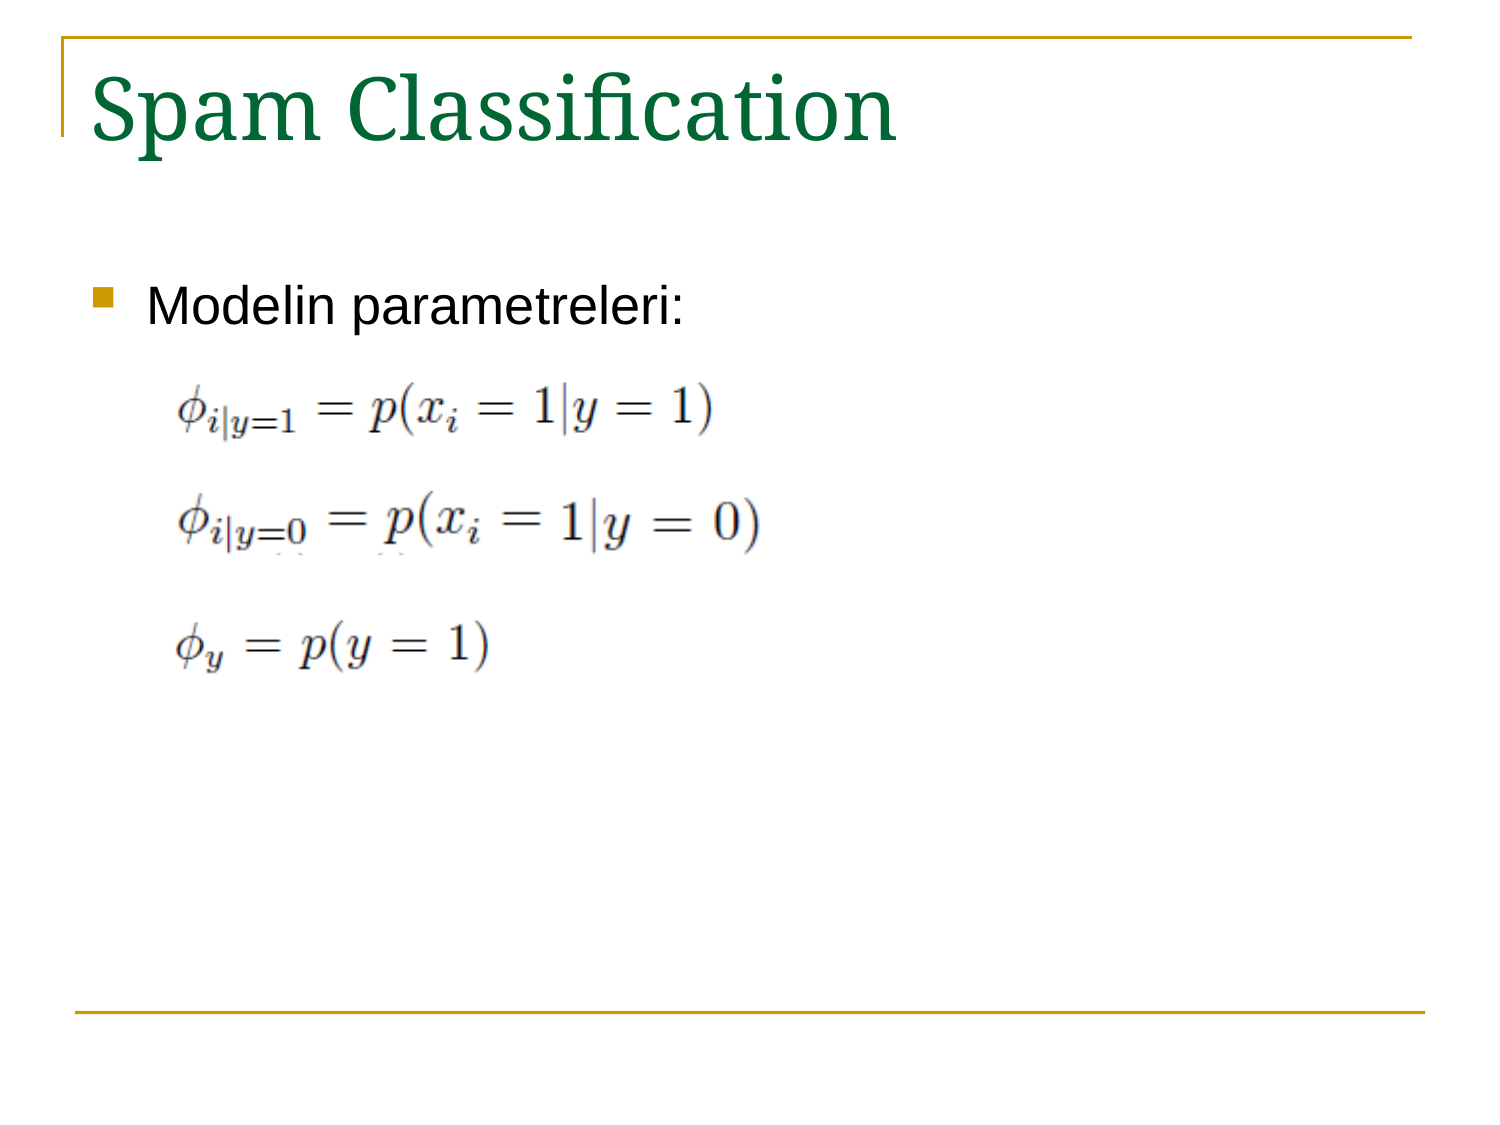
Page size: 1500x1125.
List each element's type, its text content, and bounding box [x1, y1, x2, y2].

list Modelin parametreleri: [74, 262, 738, 1006]
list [170, 479, 545, 555]
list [170, 377, 715, 443]
picture [548, 491, 762, 555]
picture [170, 615, 491, 684]
title Spam Classification [74, 45, 1426, 233]
